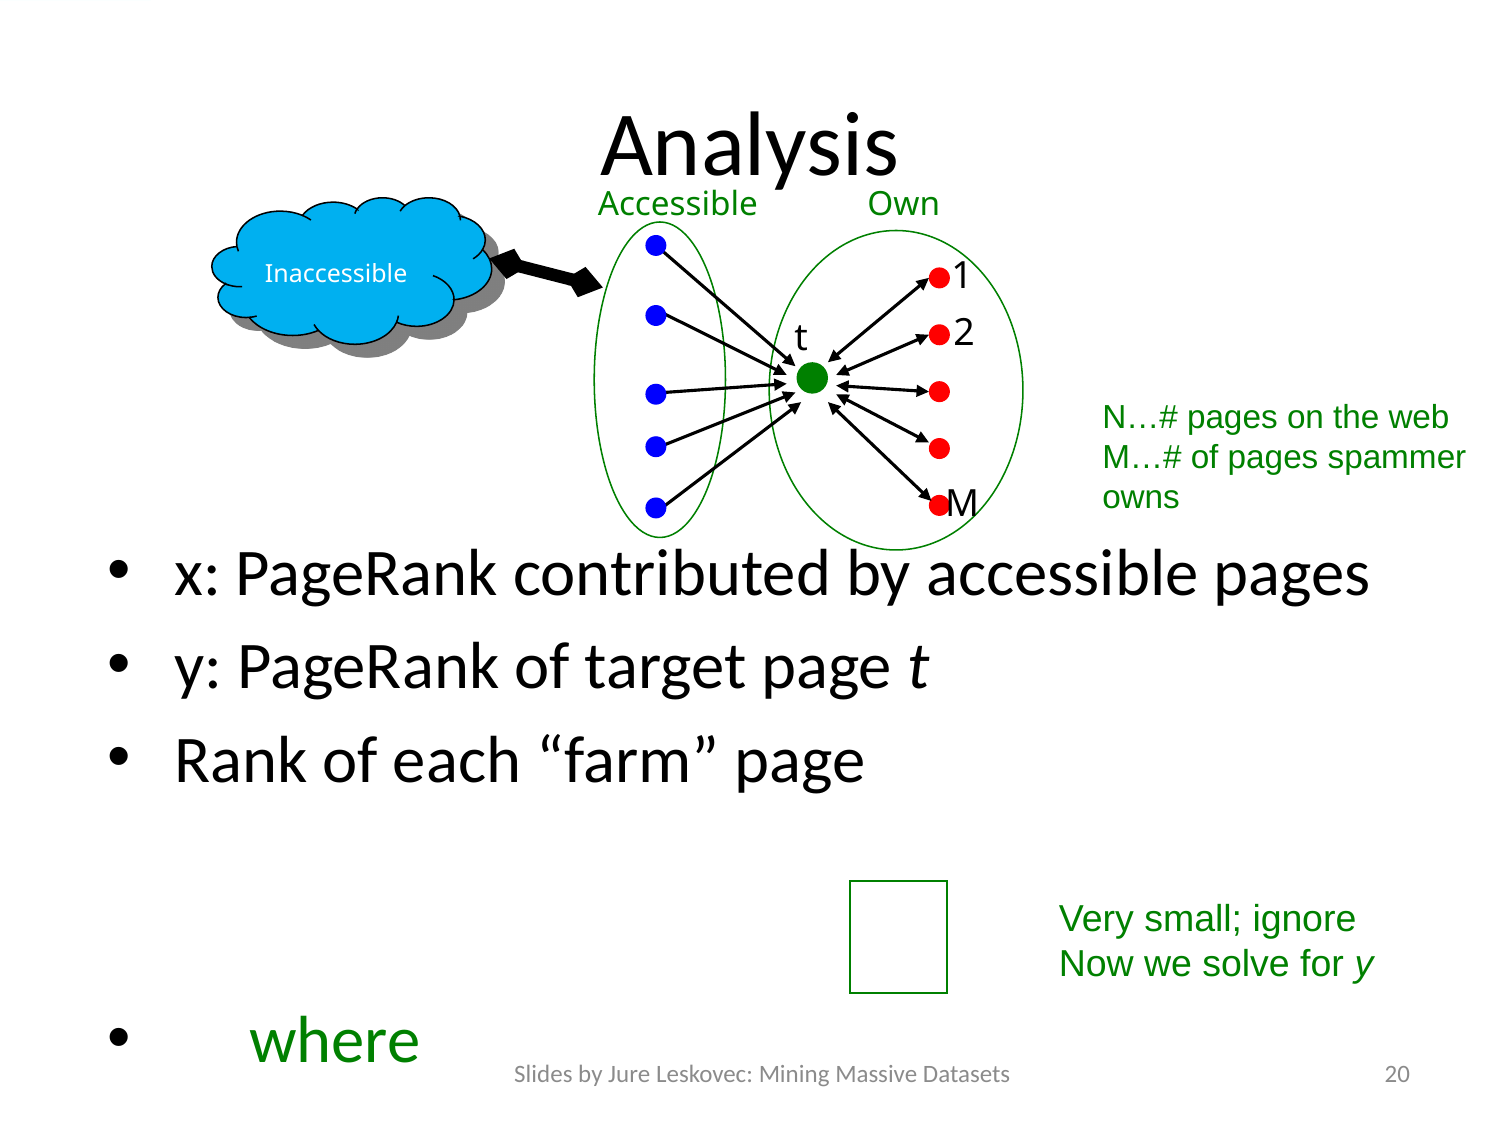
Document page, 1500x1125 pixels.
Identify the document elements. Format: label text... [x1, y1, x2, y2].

slide_number 20 [1074, 1042, 1425, 1103]
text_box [849, 880, 1391, 994]
title Analysis [75, 45, 1425, 233]
text_box N…# pages on the web M…# of pages spammer owns [1087, 388, 1488, 523]
footer Slides by Jure Leskovec: Mining Massive Datasets [474, 1042, 1050, 1103]
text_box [211, 174, 1024, 551]
